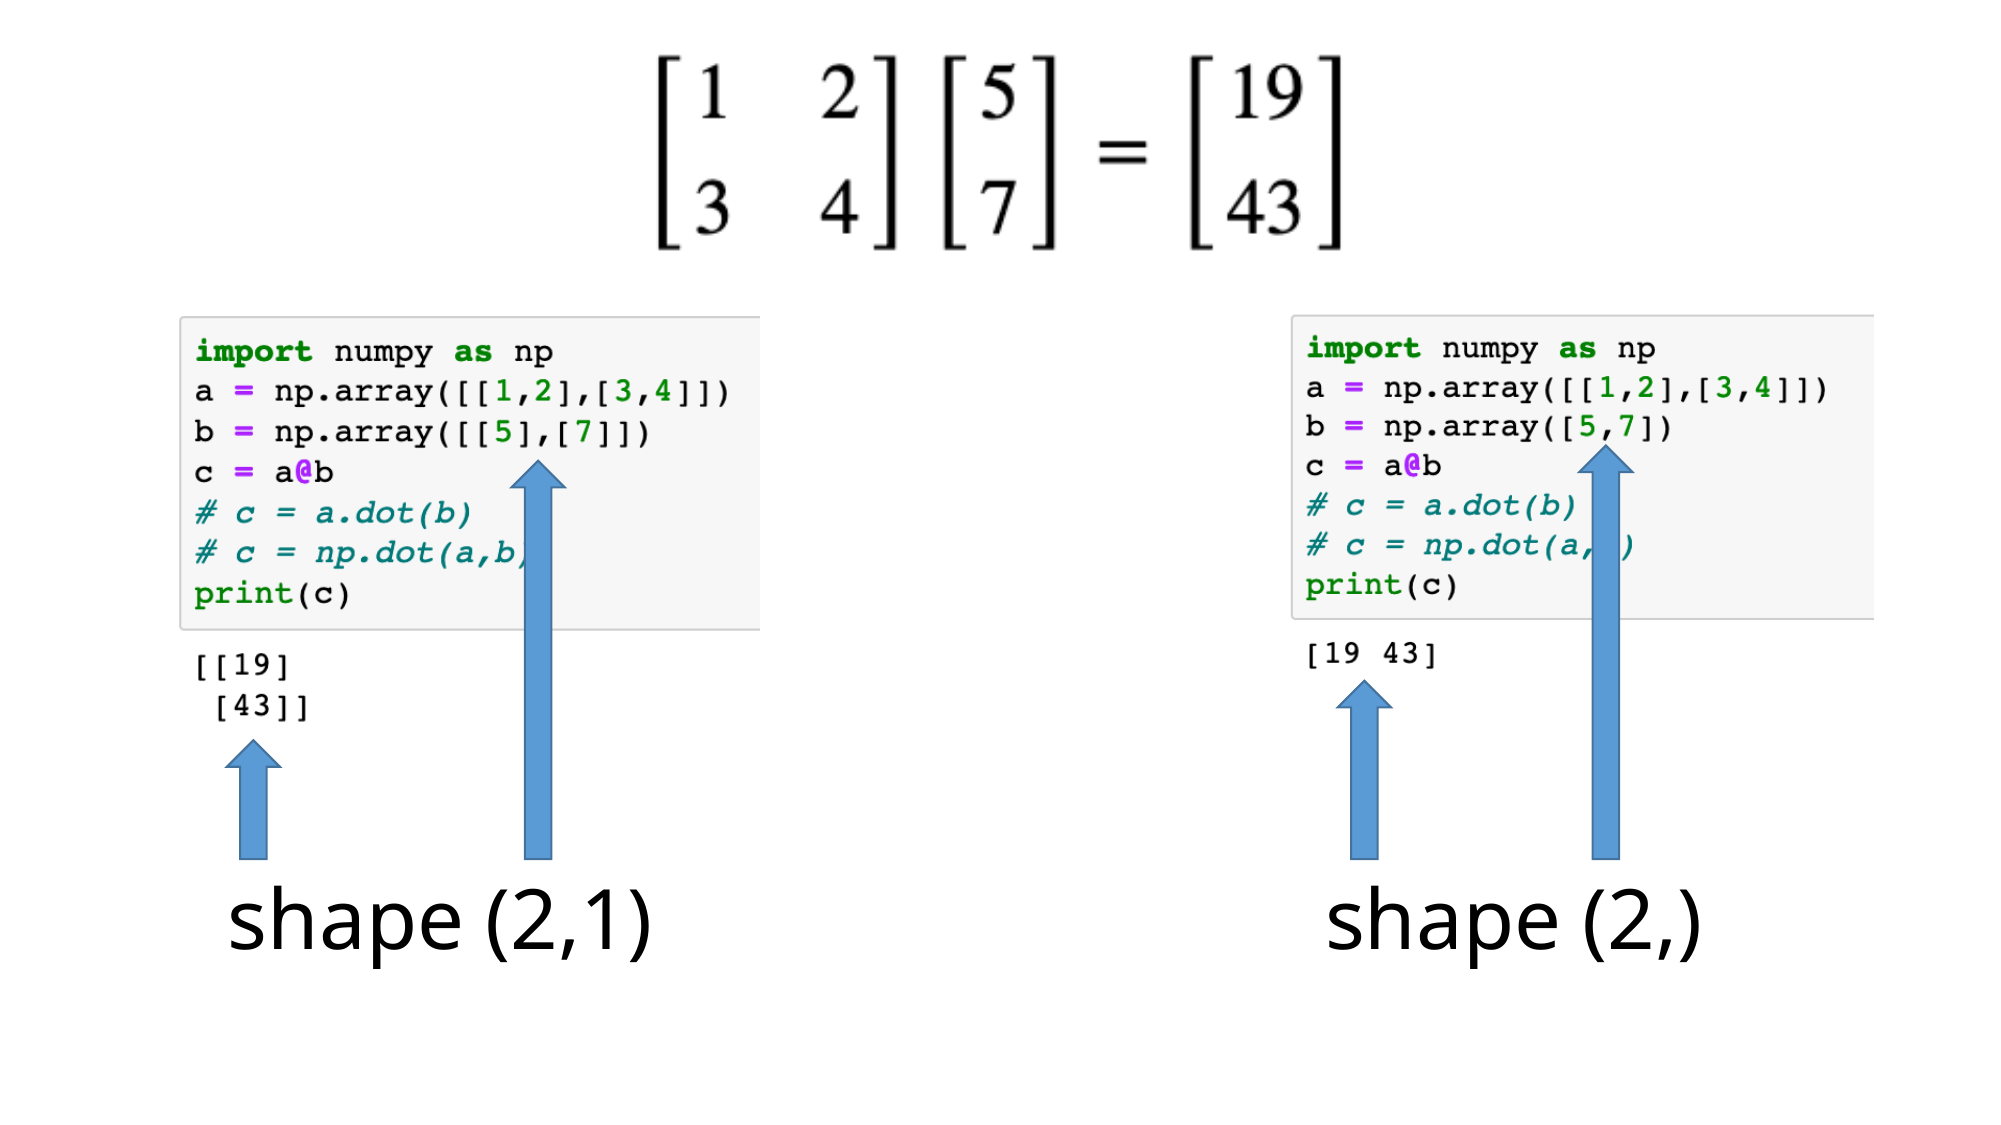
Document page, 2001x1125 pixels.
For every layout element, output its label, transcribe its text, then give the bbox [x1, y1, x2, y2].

text_box shape (2,1) [213, 859, 669, 974]
picture [161, 20, 1874, 741]
text_box [224, 741, 283, 859]
text_box [523, 741, 553, 861]
text_box [1335, 692, 1394, 859]
text_box [1591, 692, 1621, 861]
text_box shape (2,) [1310, 859, 1718, 974]
